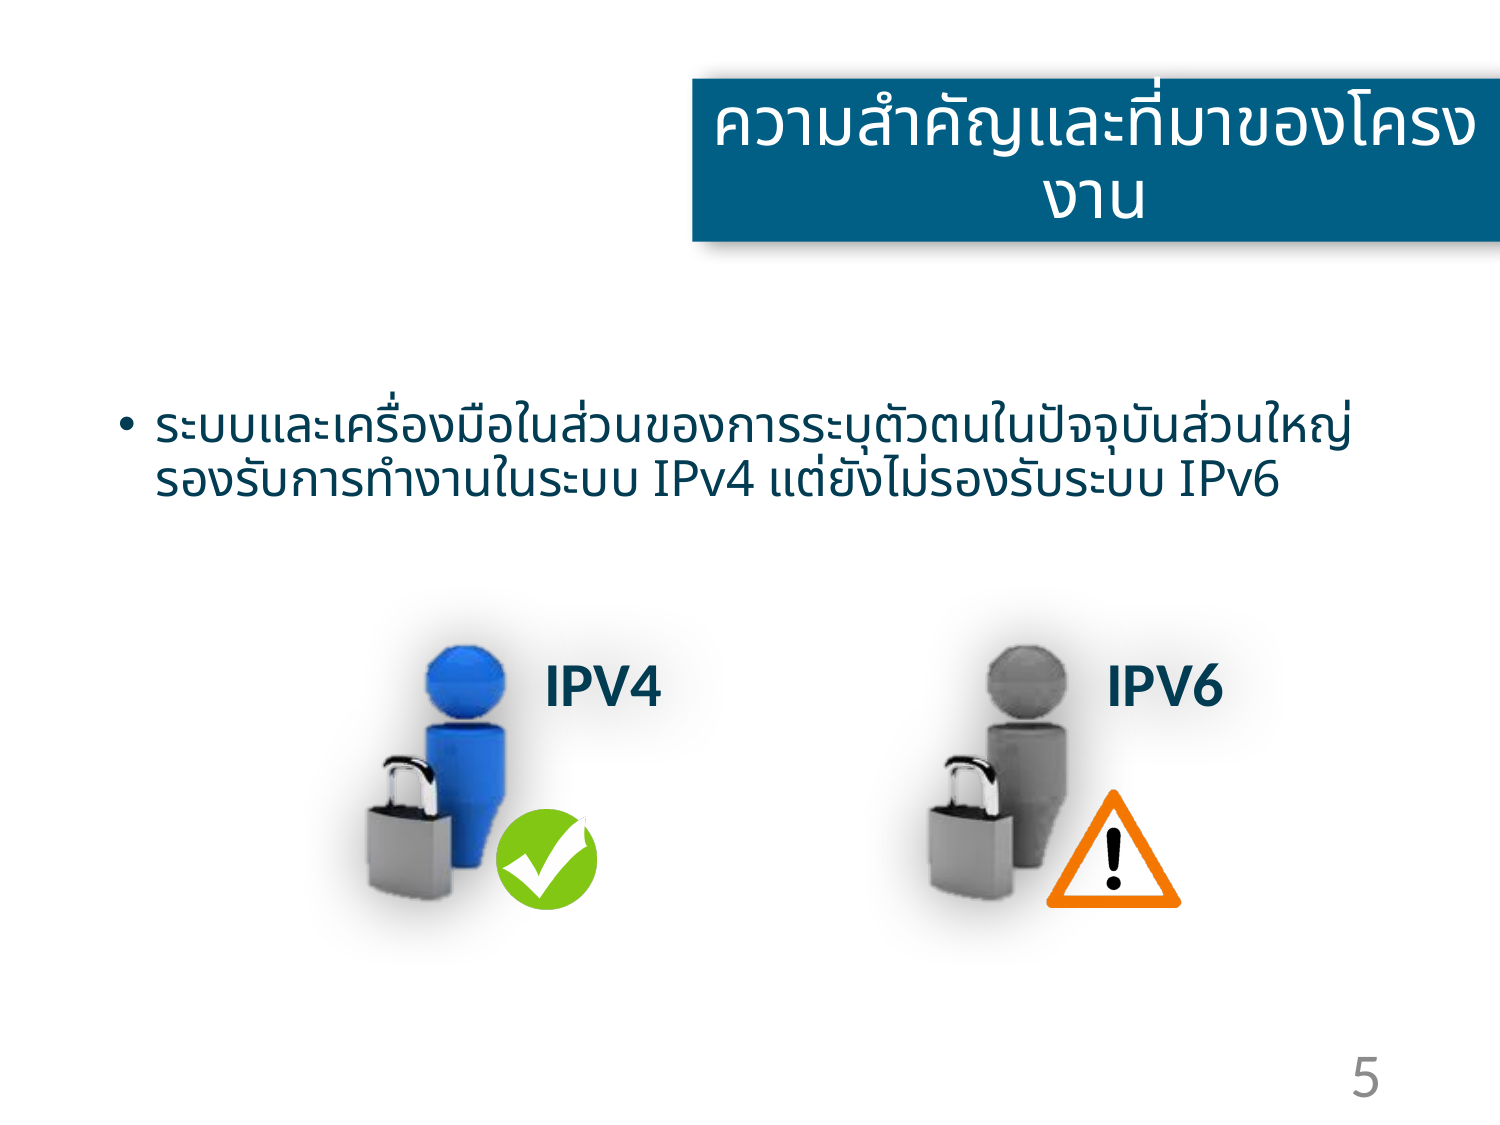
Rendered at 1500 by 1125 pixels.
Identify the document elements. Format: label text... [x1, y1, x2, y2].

picture [1045, 788, 1182, 908]
picture [495, 809, 597, 910]
list ระบบและเครื่องมือในส่วนของการระบุตัวตนในปัจจุบันส่วนใหญ่รองรับการทำงานในระบบ IPv4 แต่ยังไม่รองรับระบบ IPv6 [103, 391, 1397, 544]
title ความสำคัญและที่มาของโครงงาน [692, 78, 1500, 242]
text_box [910, 636, 1248, 906]
slide_number 5 [1059, 1042, 1397, 1103]
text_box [348, 636, 687, 906]
